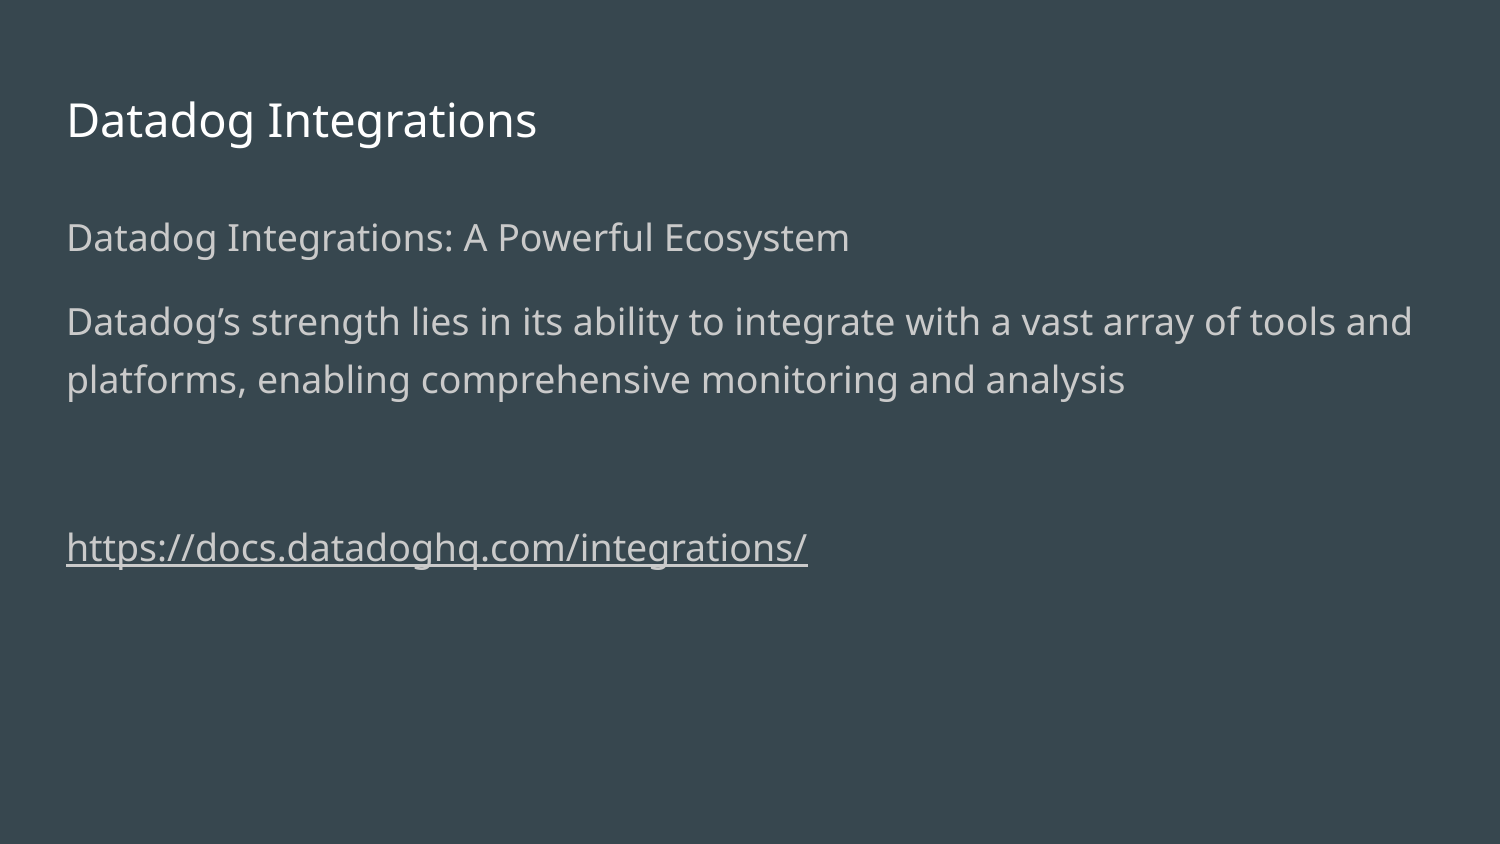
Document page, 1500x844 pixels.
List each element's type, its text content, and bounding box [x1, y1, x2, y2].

list Datadog Integrations: A Powerful Ecosystem Datadog’s strength lies in its ability to integrate with a vast array of tools and platforms, enabling comprehensive monitoring and analysis https://docs.datadoghq.com/integrations/ [51, 189, 1449, 750]
title Datadog Integrations [51, 72, 1449, 167]
